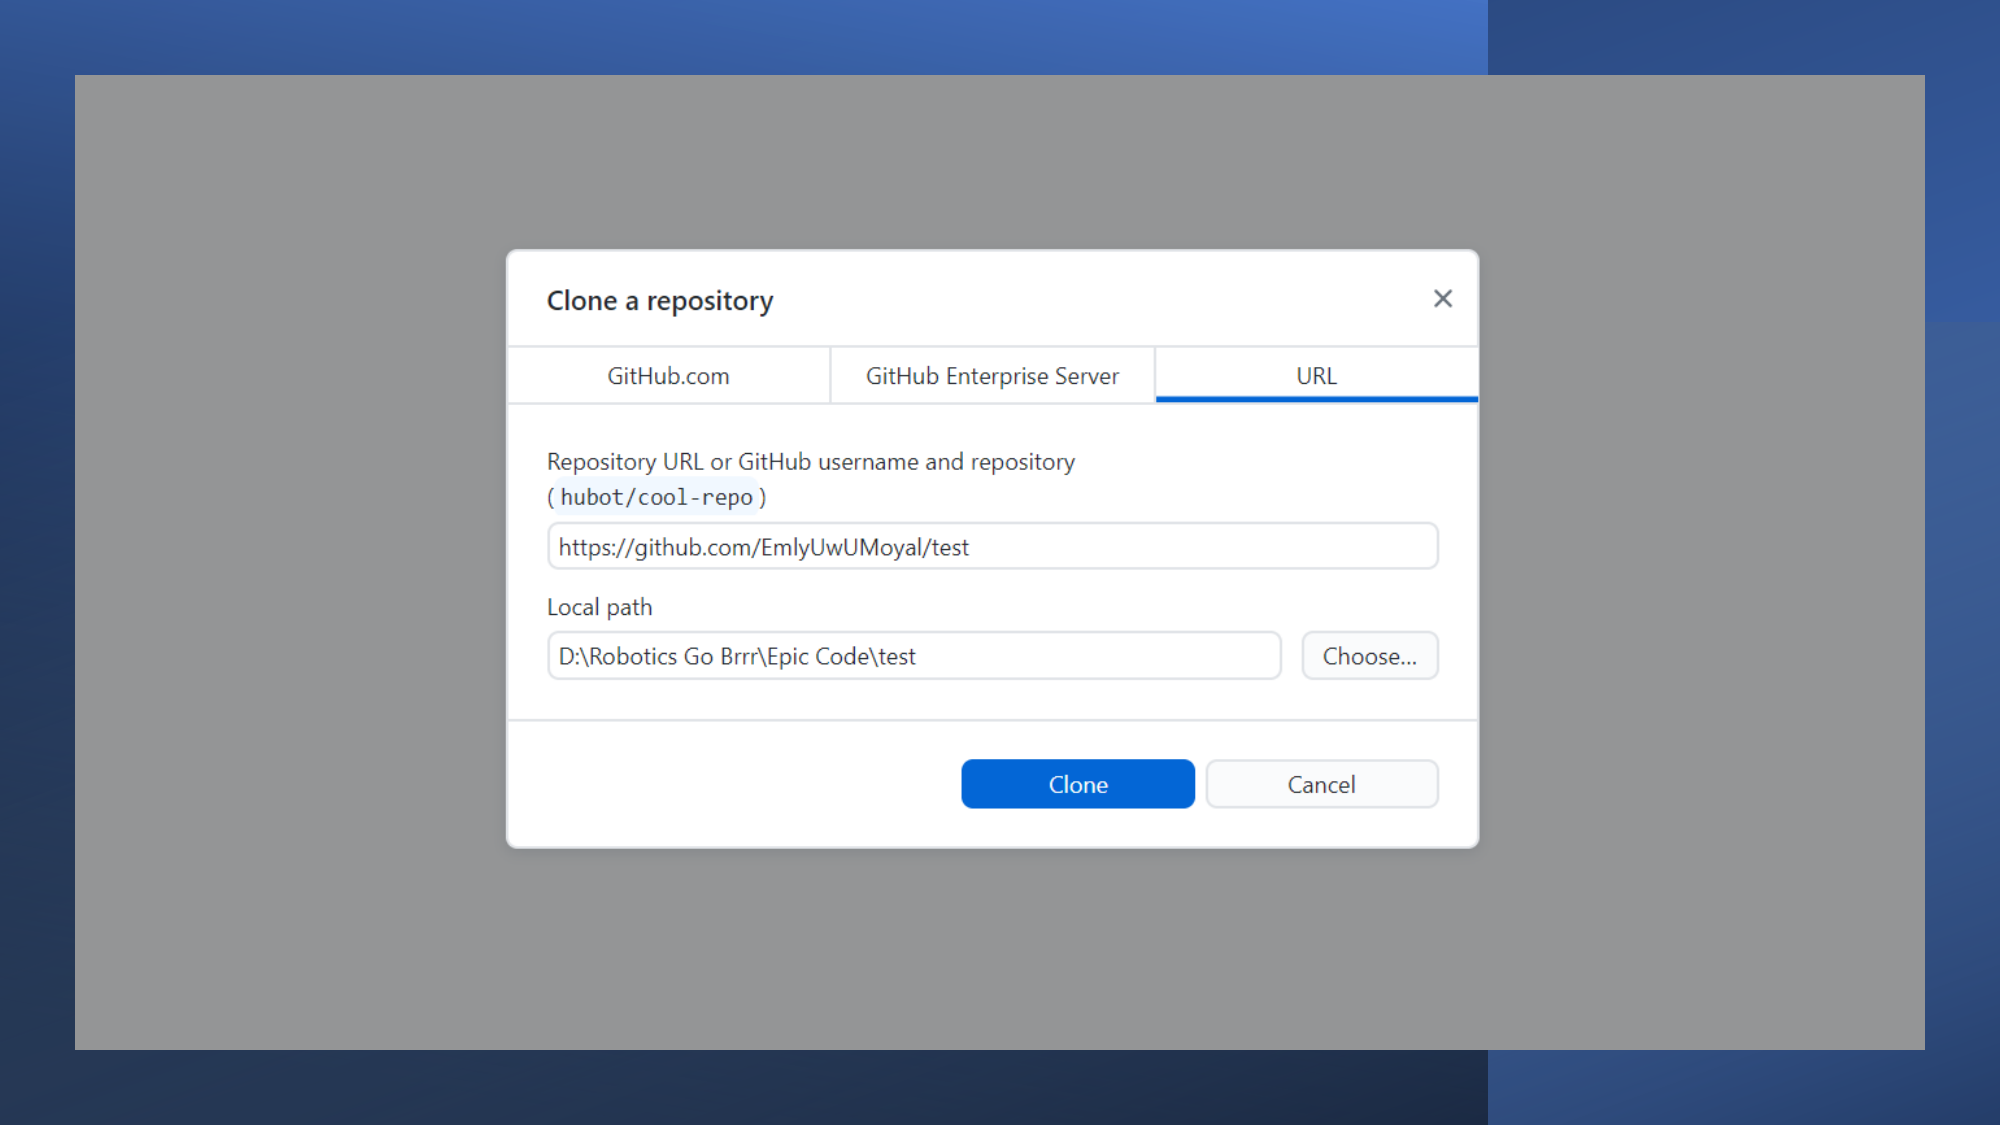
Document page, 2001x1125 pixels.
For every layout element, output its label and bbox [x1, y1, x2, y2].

text_box [0, 321, 2000, 1125]
text_box [0, 0, 1489, 321]
text_box [1489, 0, 2000, 321]
list [74, 74, 1925, 1050]
